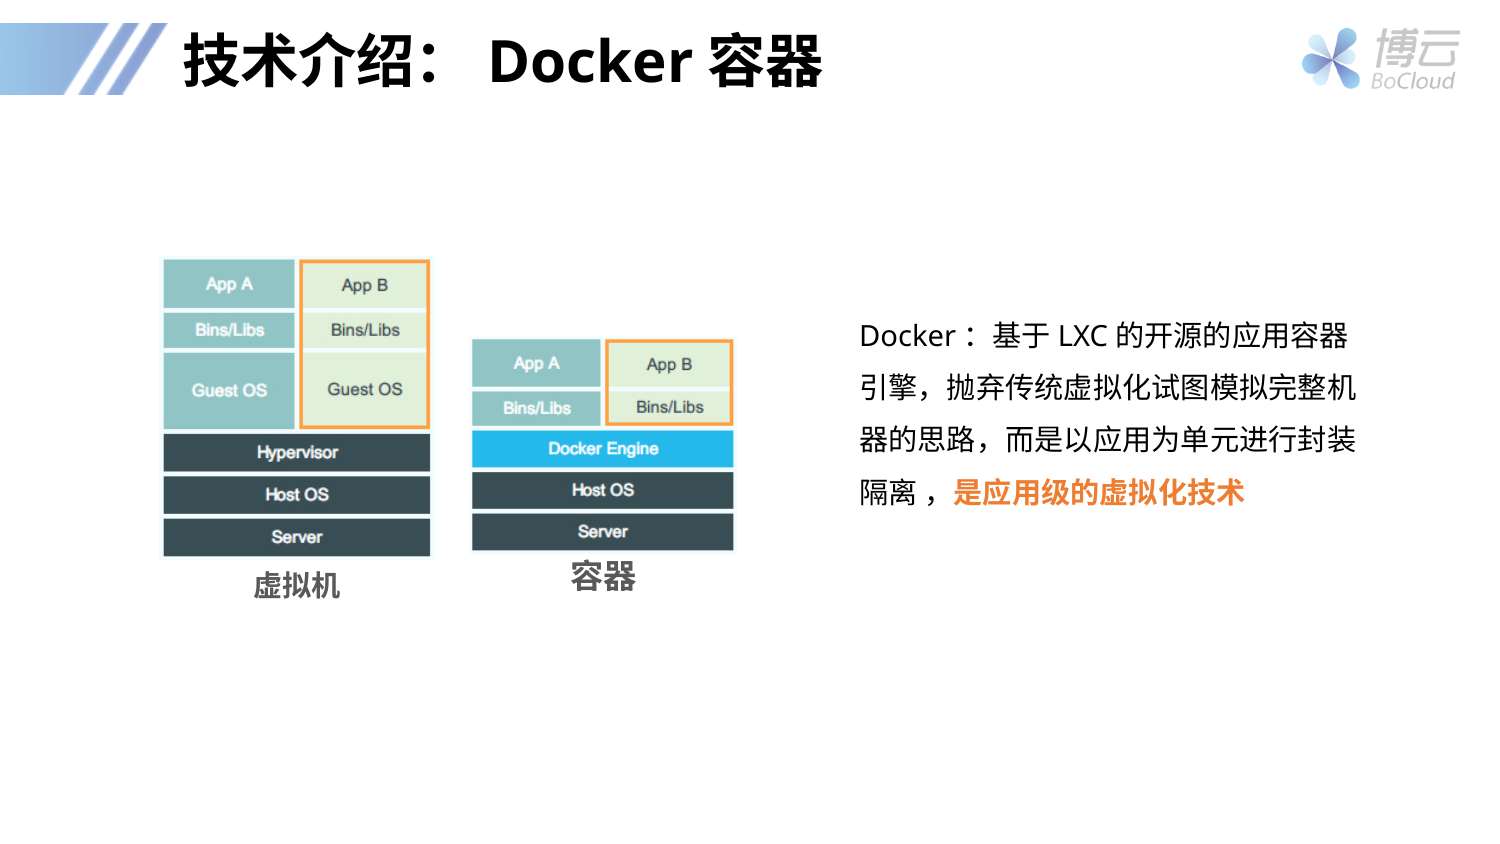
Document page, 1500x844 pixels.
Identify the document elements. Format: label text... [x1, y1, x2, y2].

picture [470, 337, 738, 555]
picture [0, 23, 166, 95]
picture [1281, 18, 1483, 99]
title 技术介绍：Docker容器 [166, 22, 1305, 95]
picture [159, 256, 436, 561]
text_box Docker：基于LXC的开源的应用容器引擎，抛弃传统虚拟化试图模拟完整机器的思路，而是以应用为单元进行封装隔离 ，是应用级的虚拟化技术 [844, 291, 1384, 517]
text_box 容器 [555, 563, 652, 603]
text_box 虚拟机 [238, 569, 356, 610]
